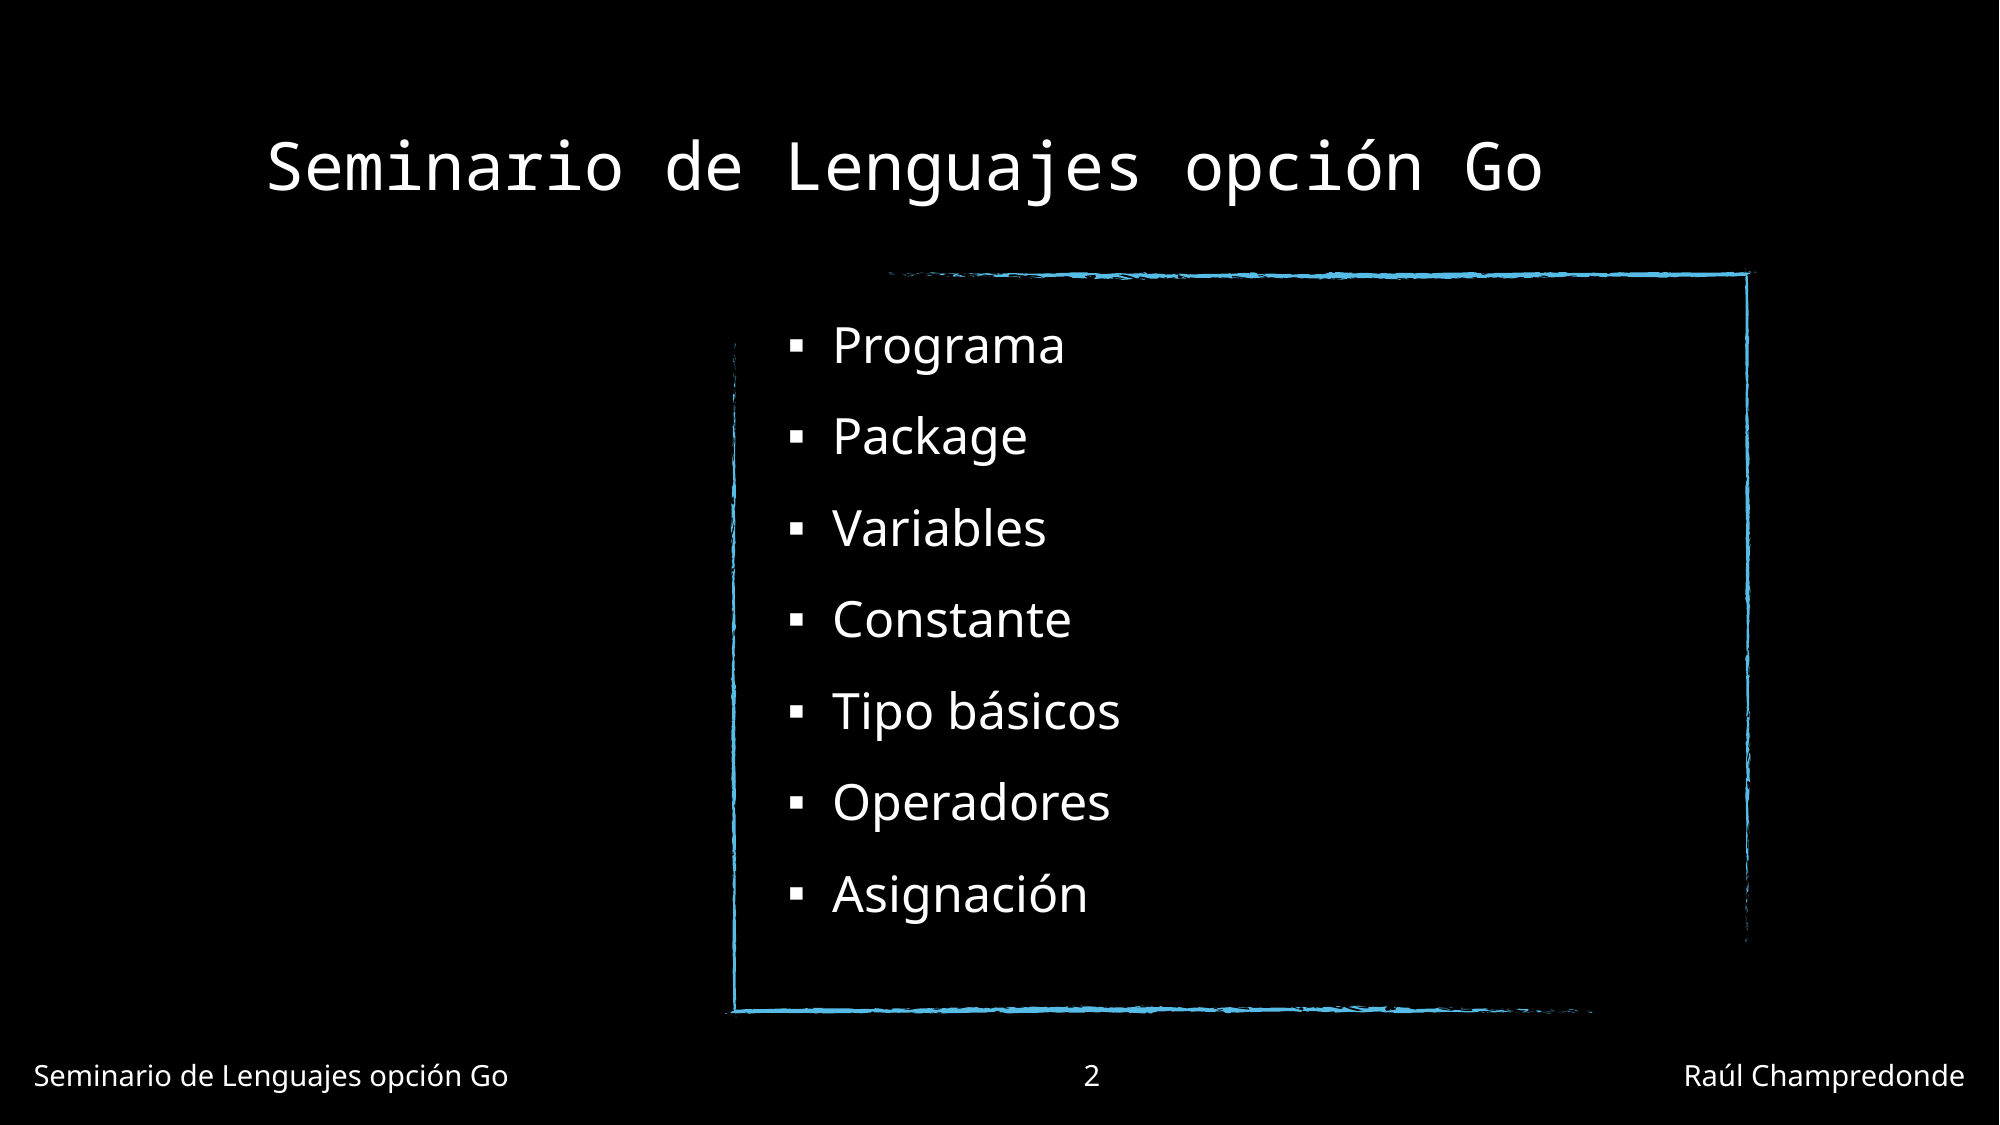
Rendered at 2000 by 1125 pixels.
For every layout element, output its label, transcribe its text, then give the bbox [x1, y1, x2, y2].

title Seminario de Lenguajes opción Go [249, 45, 1750, 213]
footer Seminario de Lenguajes opción Go 2 Raúl Champredonde [0, 1050, 2000, 1096]
list Programa Package Variables Constante Tipo básicos Operadores Asignación [772, 312, 1703, 975]
